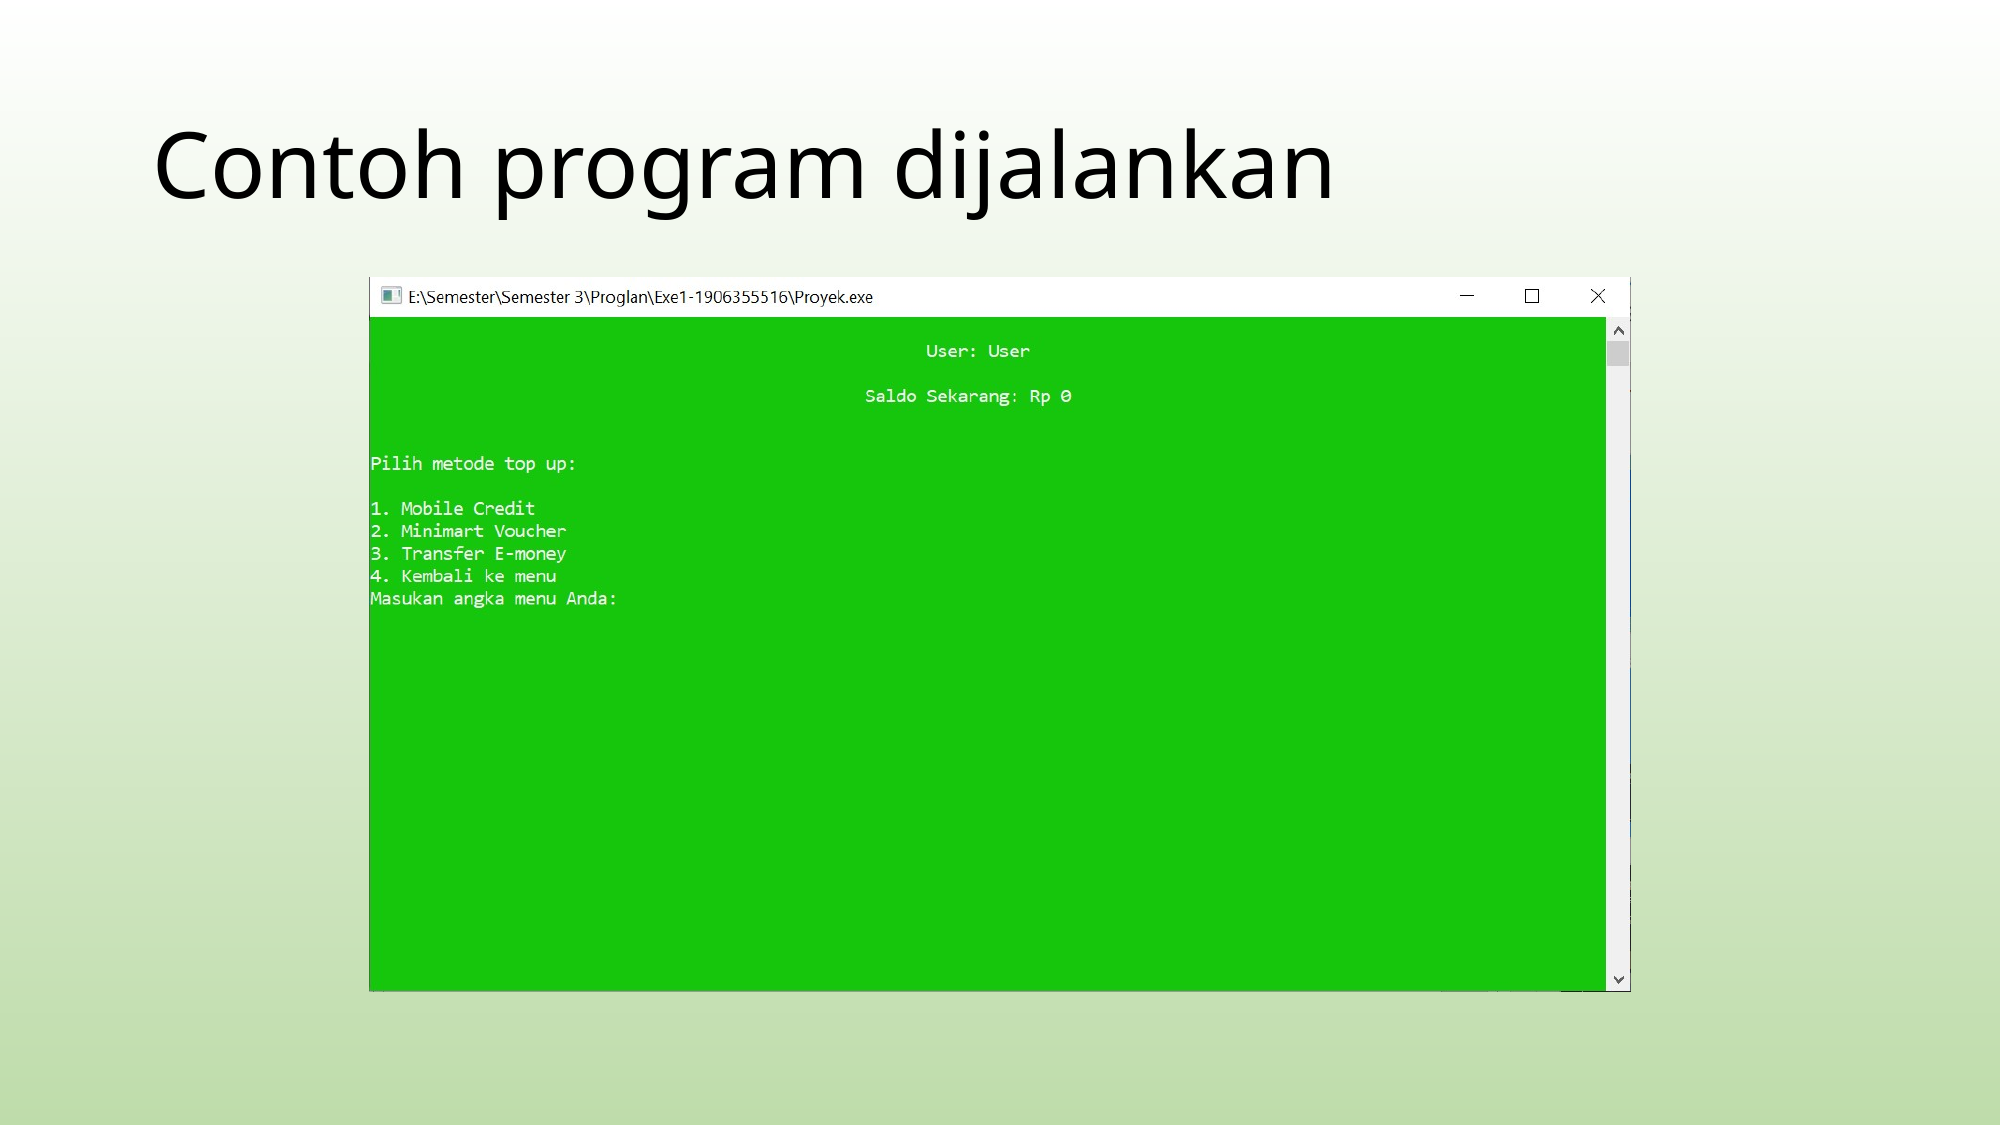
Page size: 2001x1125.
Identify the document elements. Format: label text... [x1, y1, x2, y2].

title Contoh program dijalankan [137, 59, 1863, 278]
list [369, 277, 1631, 992]
